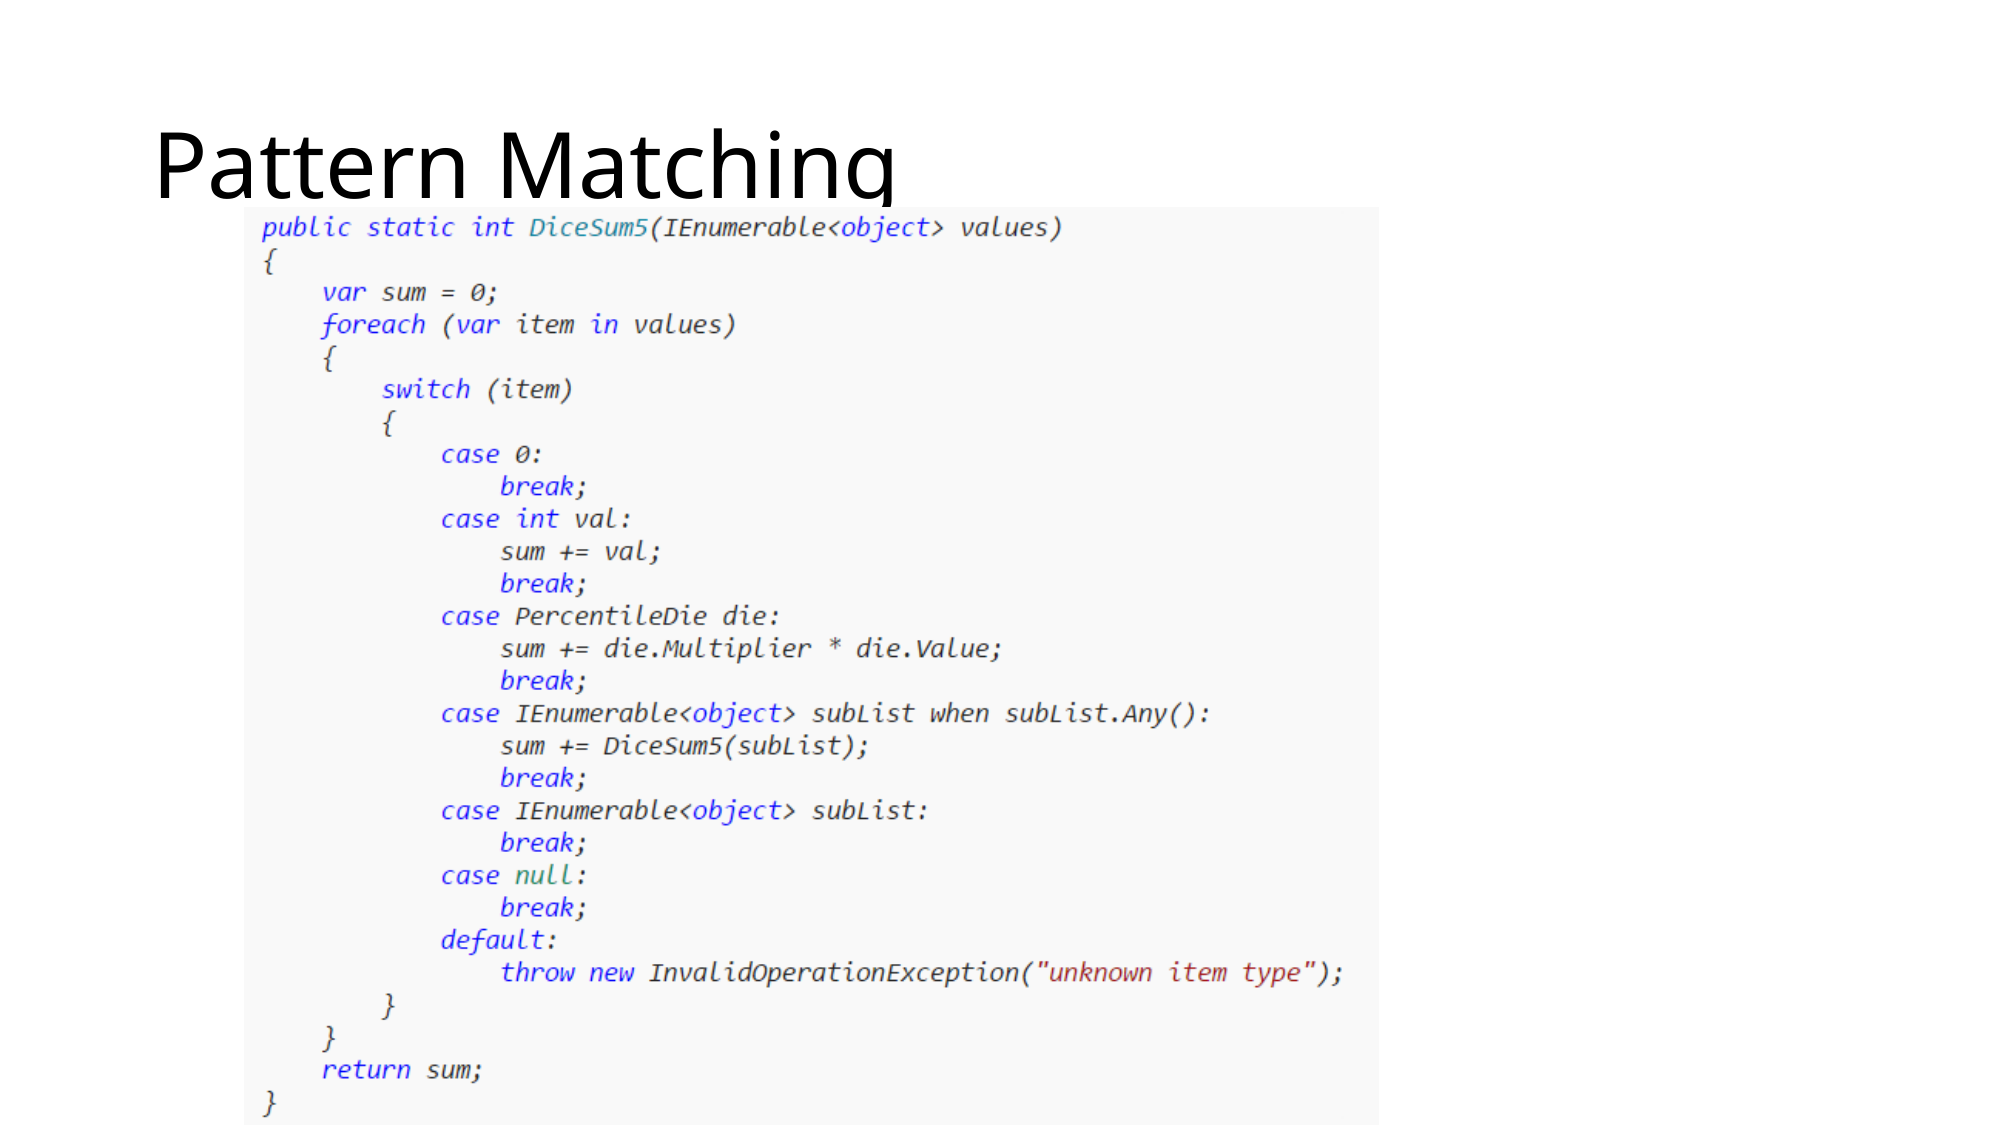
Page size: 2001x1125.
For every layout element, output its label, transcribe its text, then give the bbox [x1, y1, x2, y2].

picture [243, 207, 1379, 1125]
title Pattern Matching [137, 59, 1863, 278]
